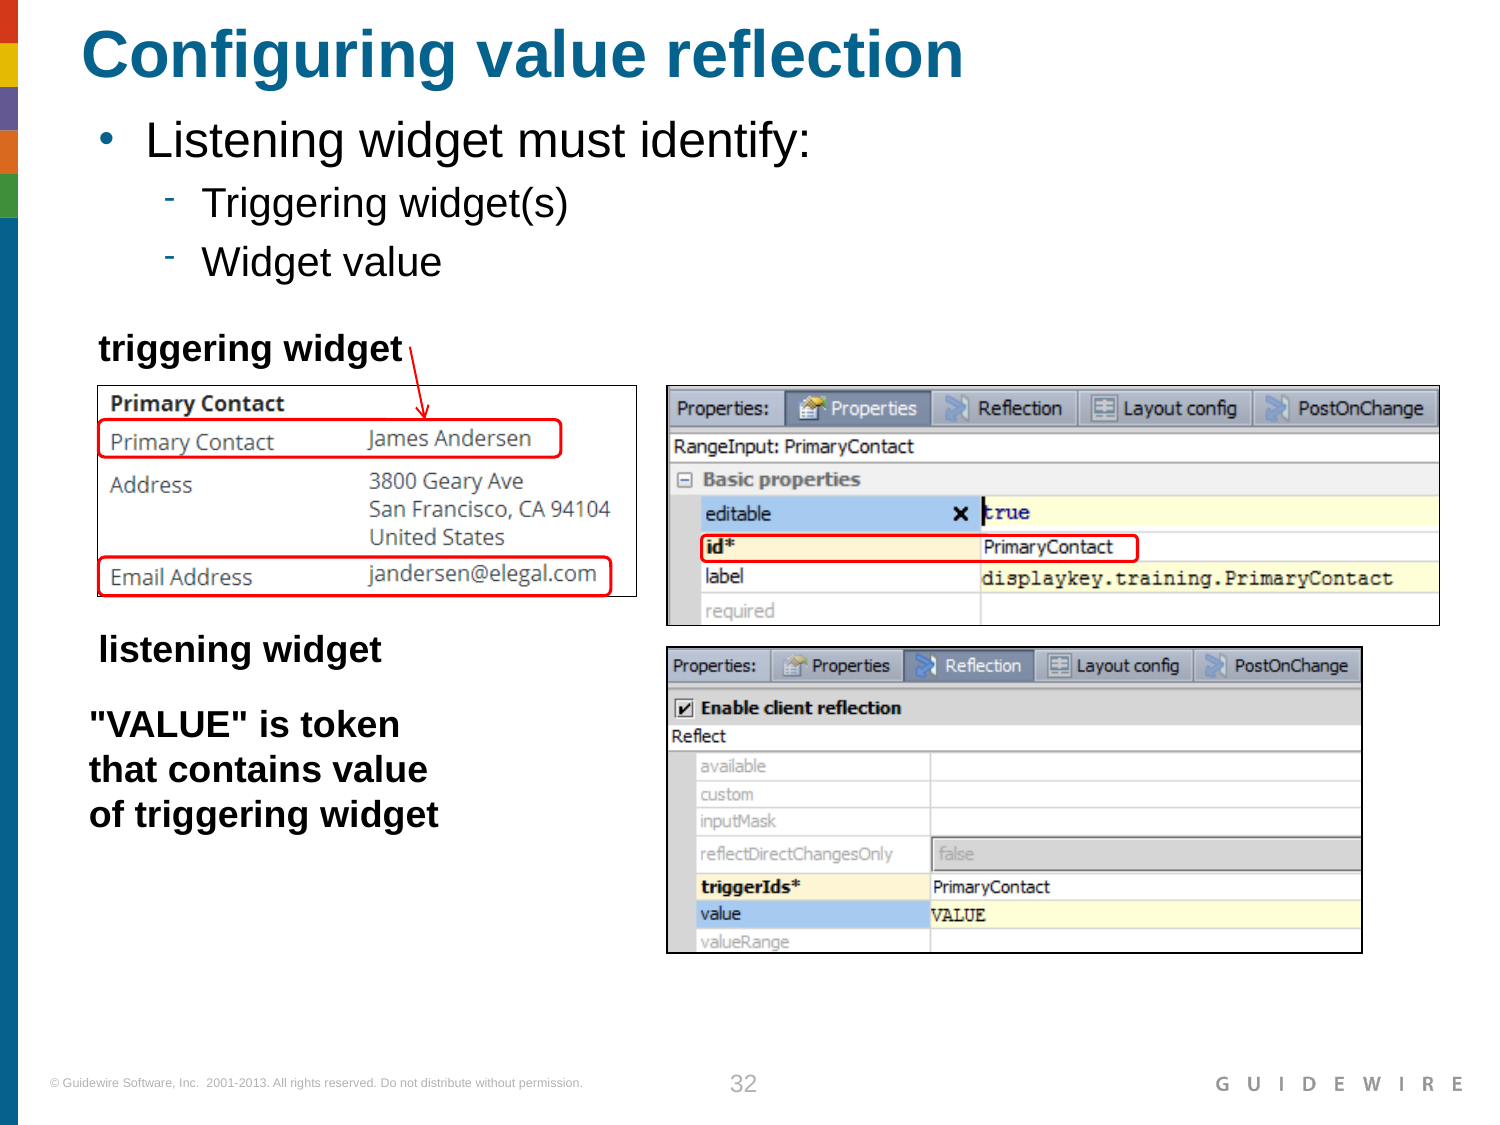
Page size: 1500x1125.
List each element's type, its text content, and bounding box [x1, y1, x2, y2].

picture [667, 647, 1362, 953]
text_box listening widget [98, 624, 410, 670]
picture [667, 385, 1440, 626]
title Configuring value reflection [81, 19, 1446, 142]
list Listening widget must identify: Triggering widget(s) Widget value [98, 107, 1375, 300]
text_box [409, 346, 426, 420]
text_box "VALUE" is token that contains value of triggering widget [69, 699, 469, 835]
text_box triggering widget [98, 324, 410, 370]
picture [97, 385, 637, 597]
picture [1215, 1073, 1480, 1096]
